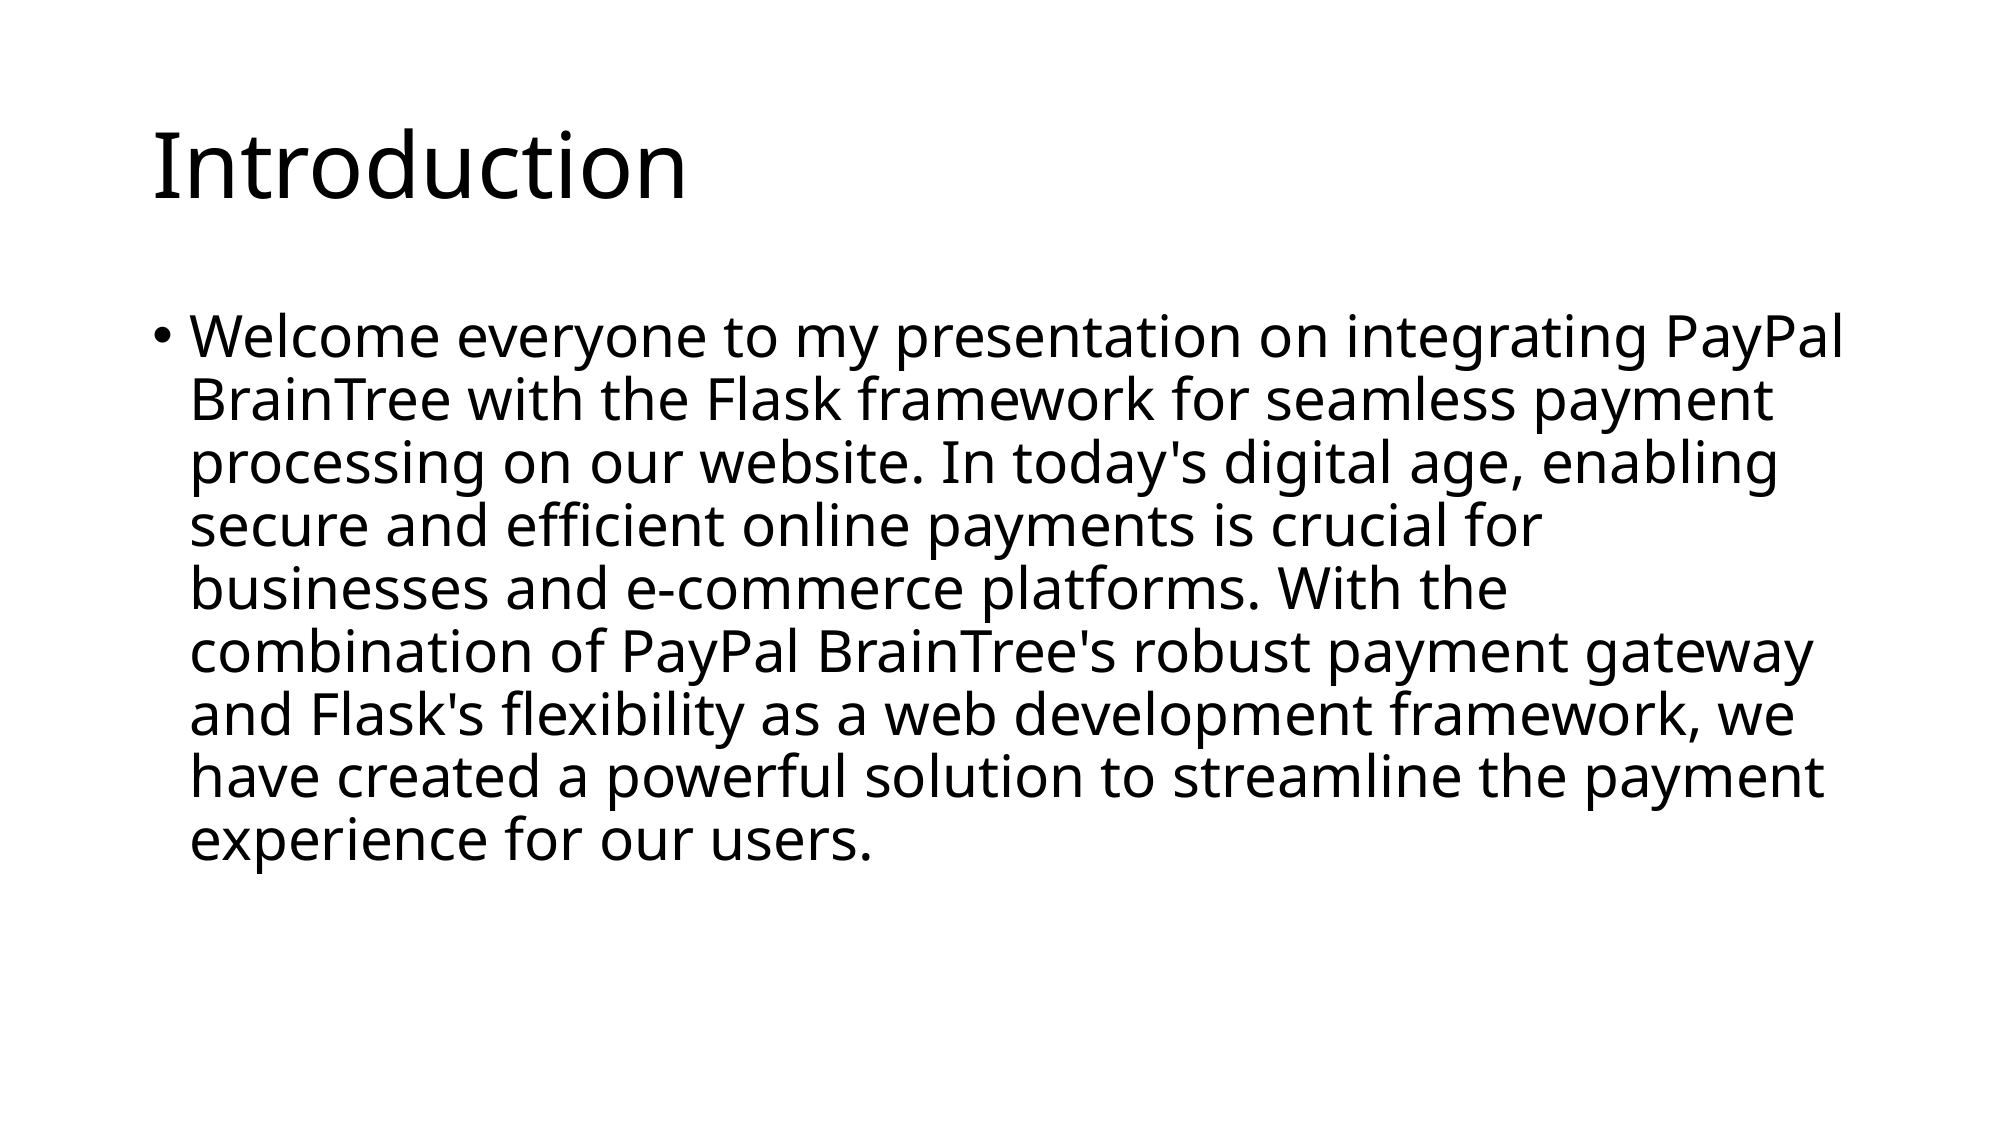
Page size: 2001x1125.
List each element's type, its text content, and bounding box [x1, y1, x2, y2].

list Welcome everyone to my presentation on integrating PayPal BrainTree with the Flask framework for seamless payment processing on our website. In today's digital age, enabling secure and efficient online payments is crucial for businesses and e-commerce platforms. With the combination of PayPal BrainTree's robust payment gateway and Flask's flexibility as a web development framework, we have created a powerful solution to streamline the payment experience for our users. [137, 299, 1863, 1014]
title Introduction [137, 59, 1863, 278]
